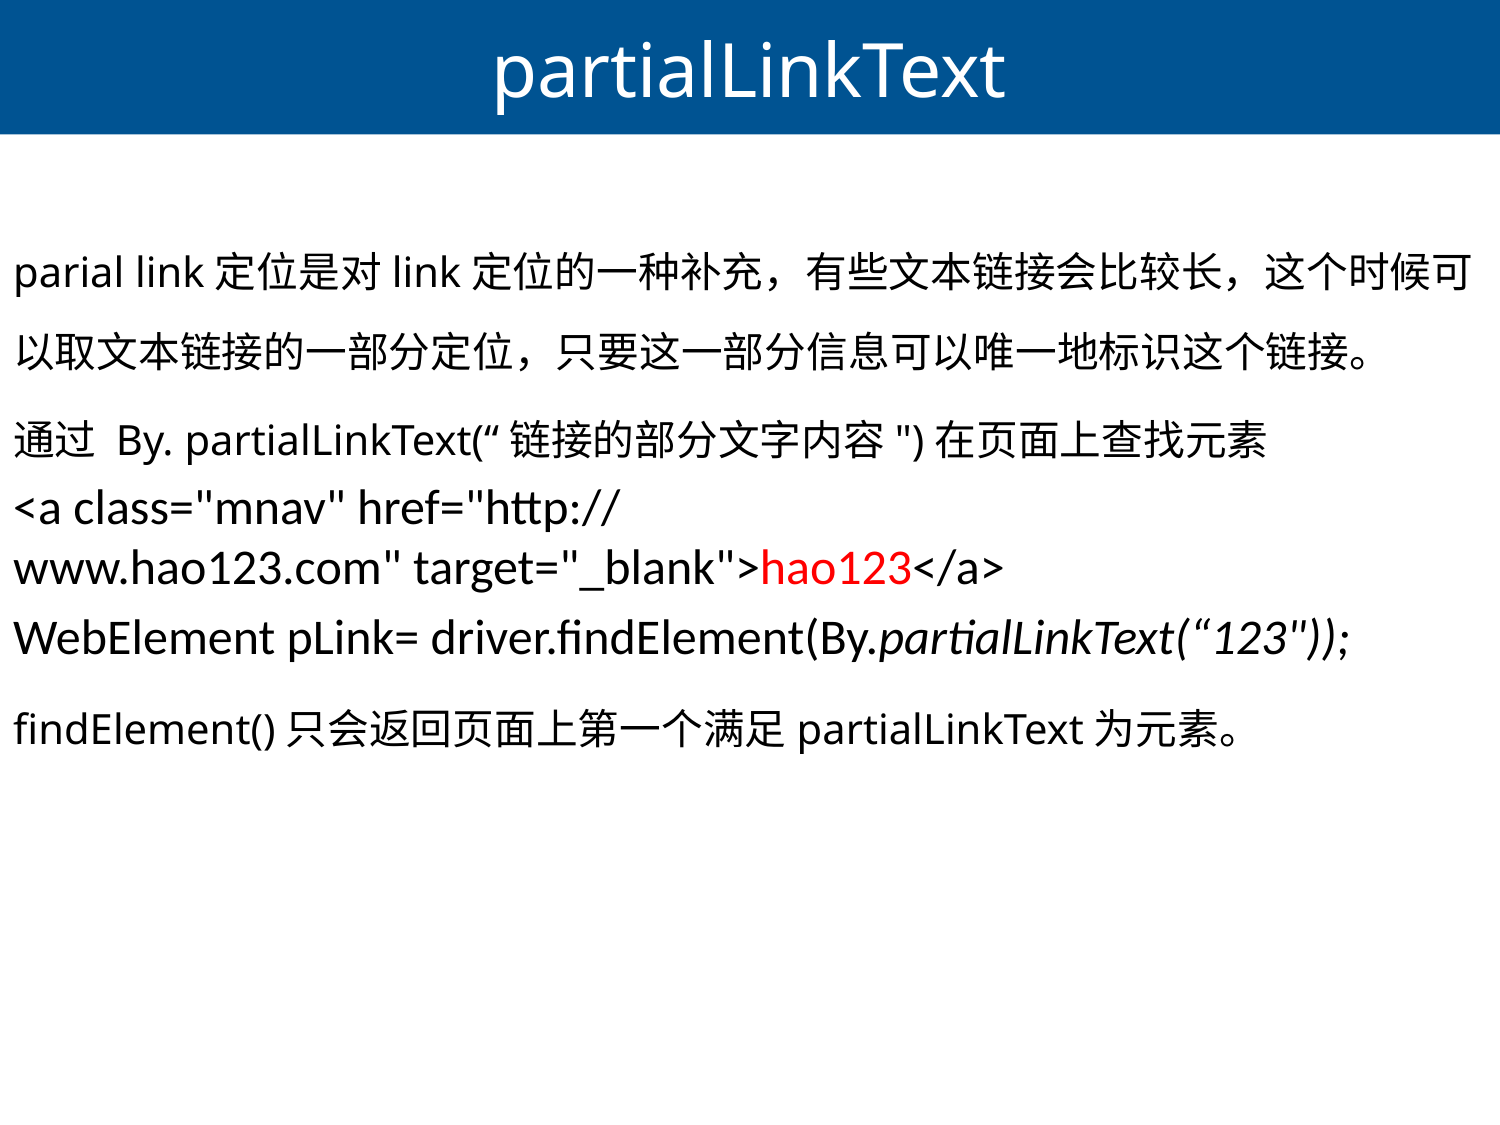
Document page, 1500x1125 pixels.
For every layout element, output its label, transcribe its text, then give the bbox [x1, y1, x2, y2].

title partialLinkText [0, 0, 1500, 135]
list parial link定位是对link定位的一种补充，有些文本链接会比较长，这个时候可以取文本链接的一部分定位，只要这一部分信息可以唯一地标识这个链接。 通过 By. partialLinkText(“链接的部分文字内容")在页面上查找元素 <a class="mnav" href="http://www.hao123.com" target="_blank">hao123</a> WebElement pLink= driver.findElement(By.partialLinkText(“123")); findElement()只会返回页面上第一个满足partialLinkText为元素。 [0, 208, 1500, 1071]
